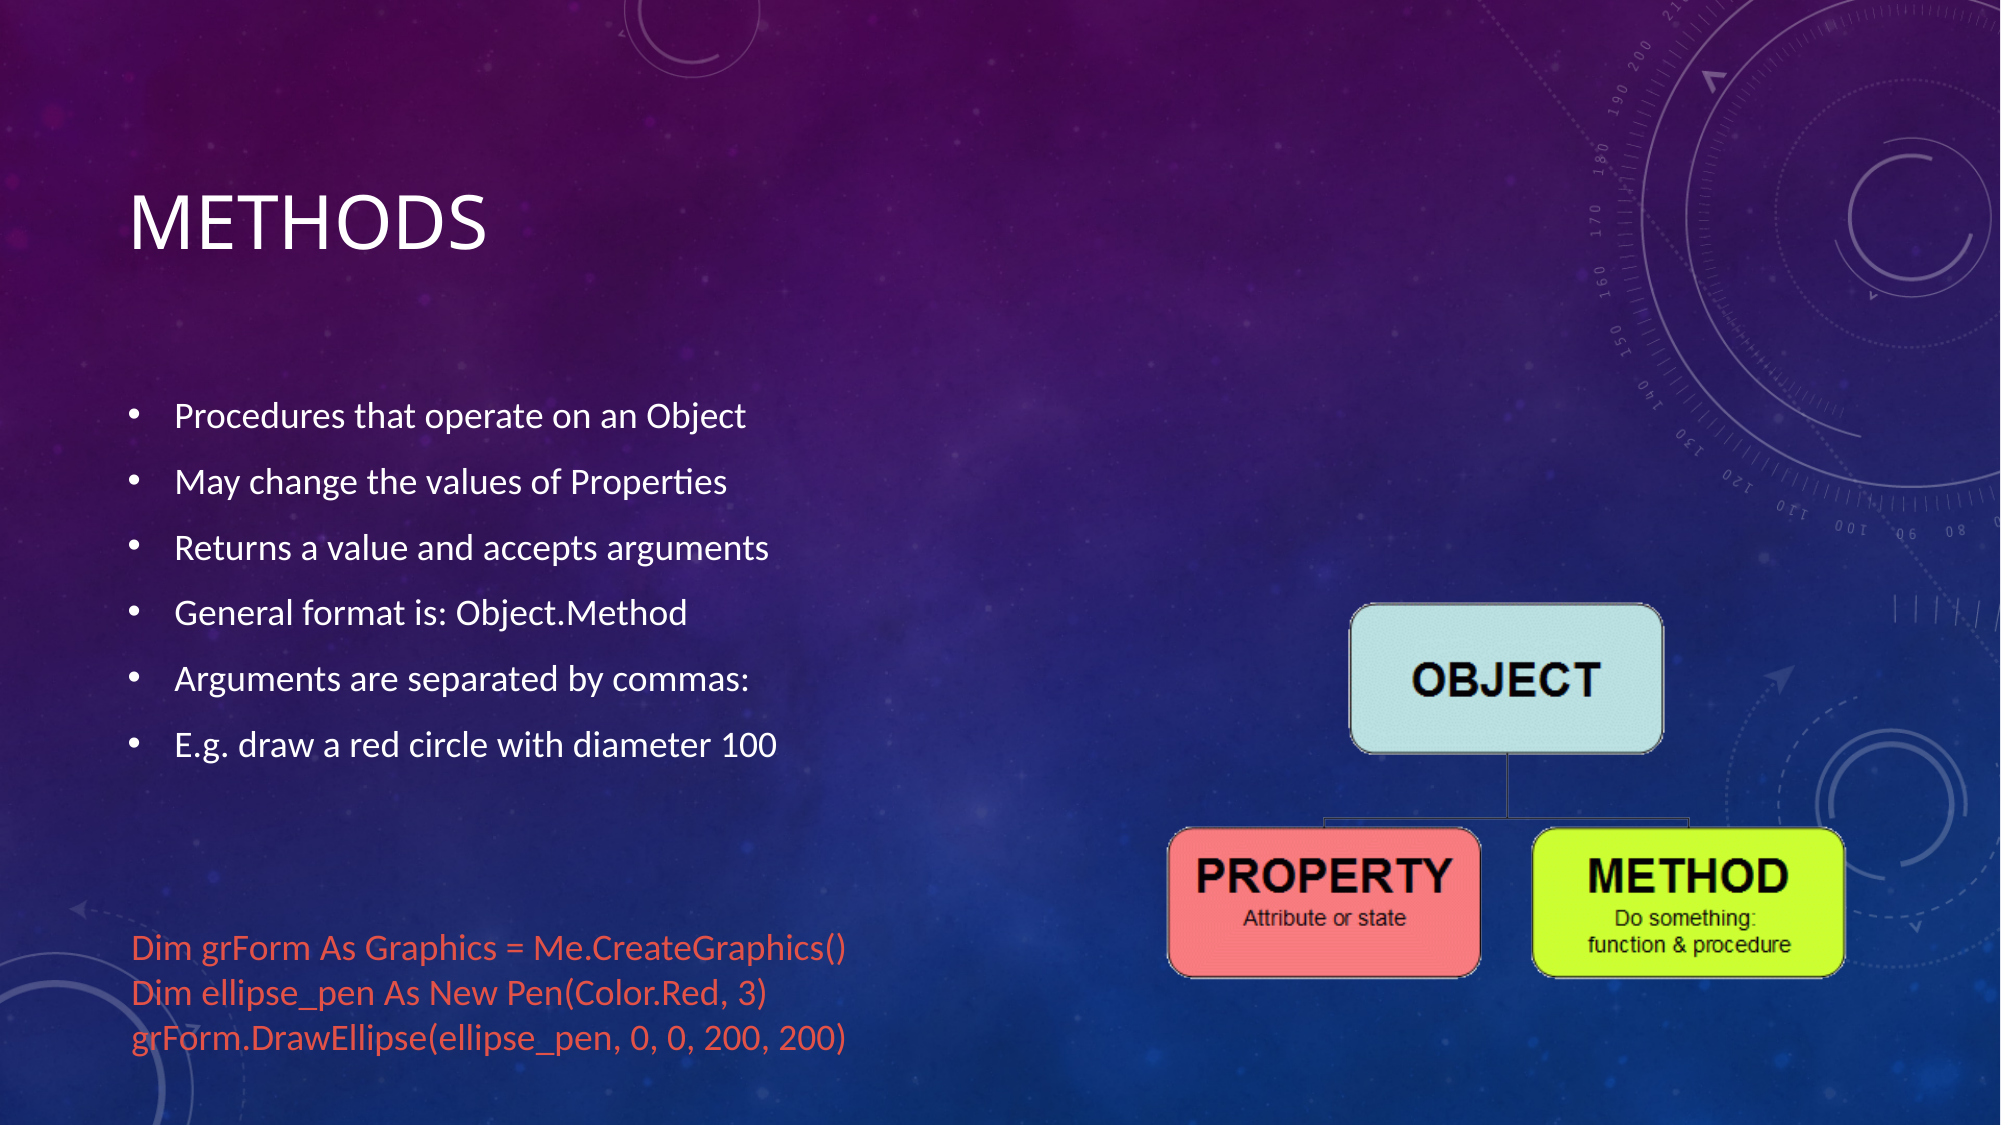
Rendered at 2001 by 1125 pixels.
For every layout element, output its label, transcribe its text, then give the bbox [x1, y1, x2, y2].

text_box Dim grForm As Graphics = Me.CreateGraphics() Dim ellipse_pen As New Pen(Color.Red, 3) grForm.DrawEllipse(ellipse_pen, 0, 0, 200, 200) [116, 915, 863, 1066]
list Procedures that operate on an Object May change the values of Properties Returns a value and accepts arguments General format is: Object.Method Arguments are separated by commas: E.g. draw a red circle with diameter 100 [112, 278, 1775, 878]
title Methods [112, 99, 1775, 278]
picture [0, 0, 2001, 1125]
